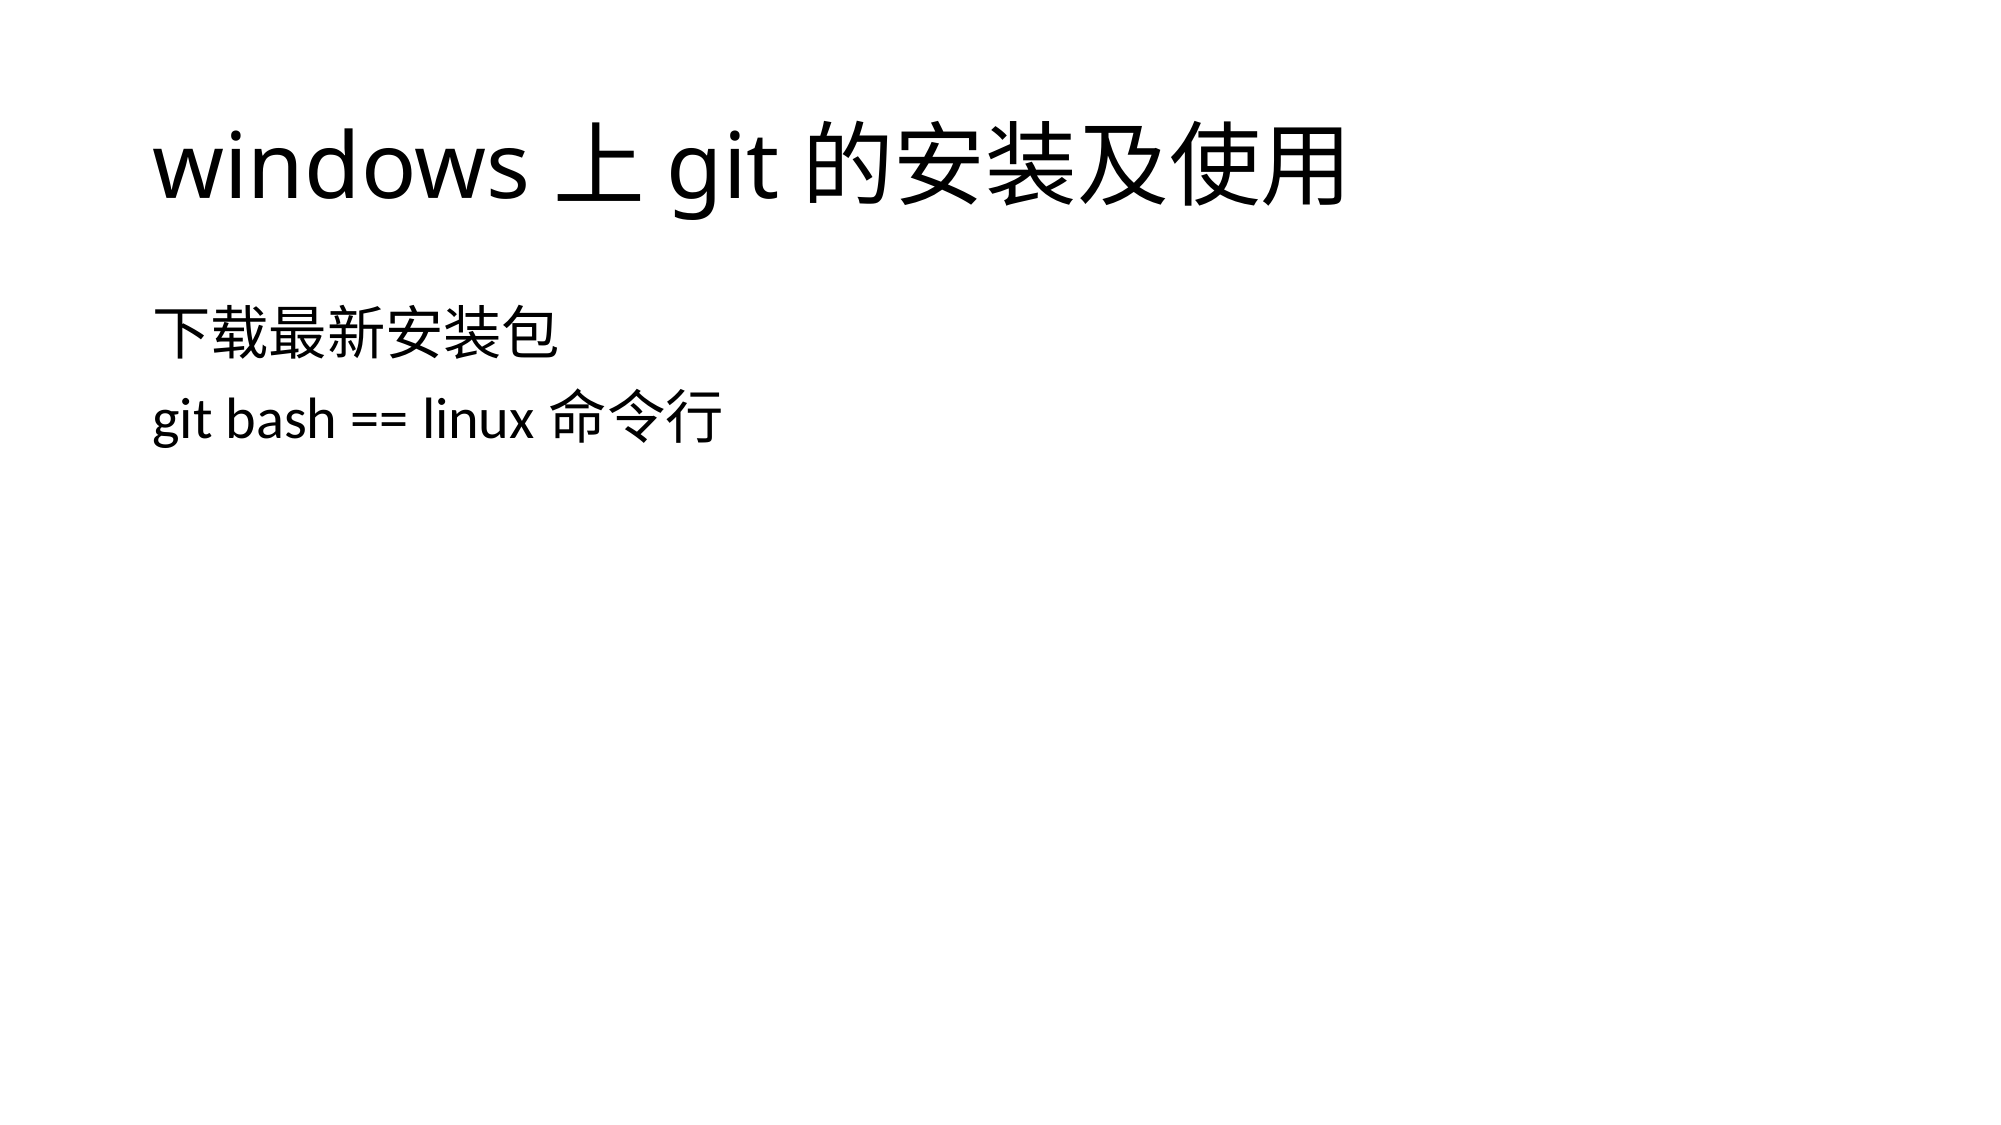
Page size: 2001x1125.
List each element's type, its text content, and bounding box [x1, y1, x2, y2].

list 下载最新安装包 git bash == linux命令行 [137, 296, 1863, 1011]
title windows上git的安装及使用 [137, 59, 1863, 278]
